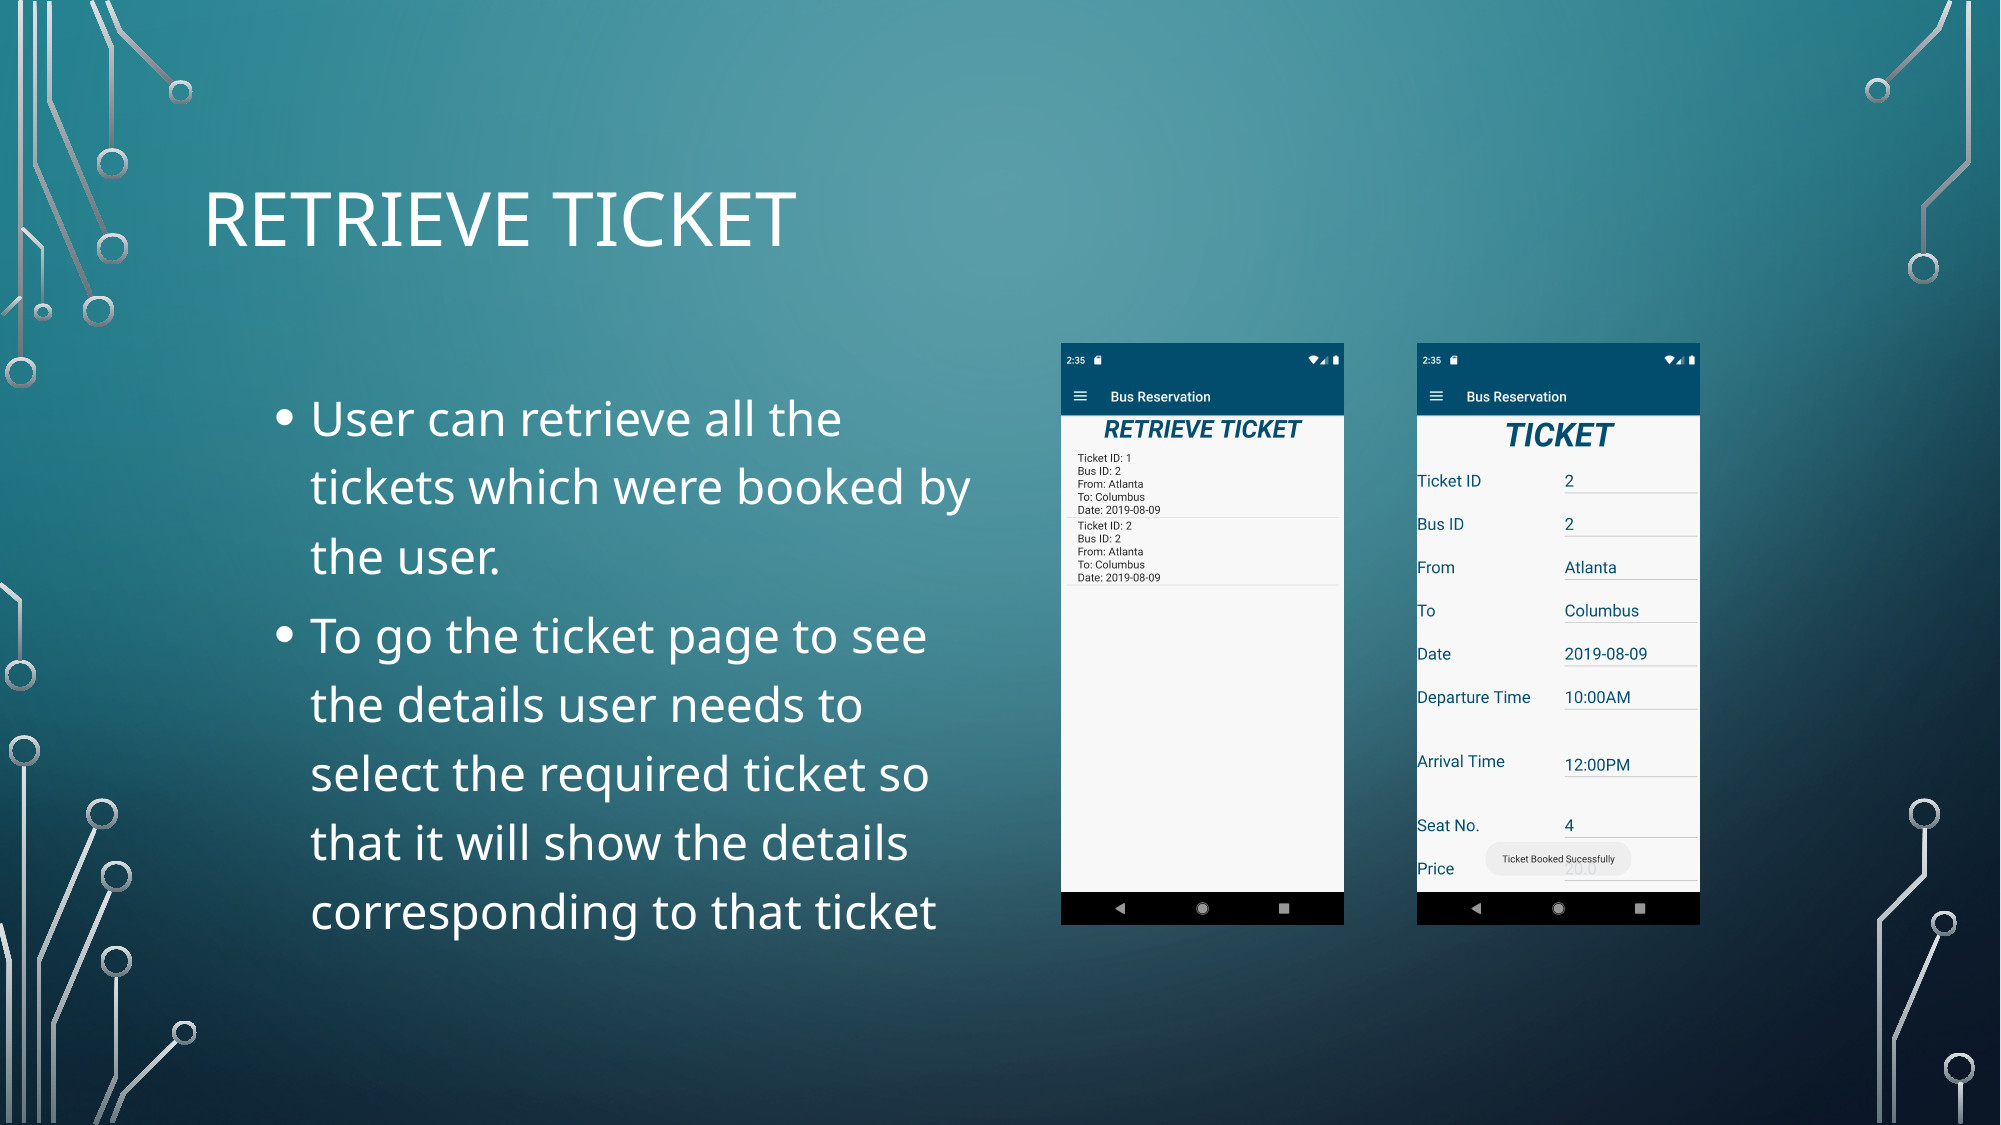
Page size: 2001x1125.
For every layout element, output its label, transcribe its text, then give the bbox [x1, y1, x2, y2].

text_box User can retrieve all the tickets which were booked by the user. To go the ticket page to see the details user needs to select the required ticket so that it will show the details corresponding to that ticket [187, 368, 988, 950]
text_box [1061, 359, 1909, 941]
picture [1468, 392, 1473, 401]
picture [1451, 356, 1457, 364]
picture [1666, 356, 1673, 363]
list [1060, 343, 1344, 926]
picture [1416, 416, 1701, 926]
title Retrieve Ticket [187, 101, 1813, 344]
